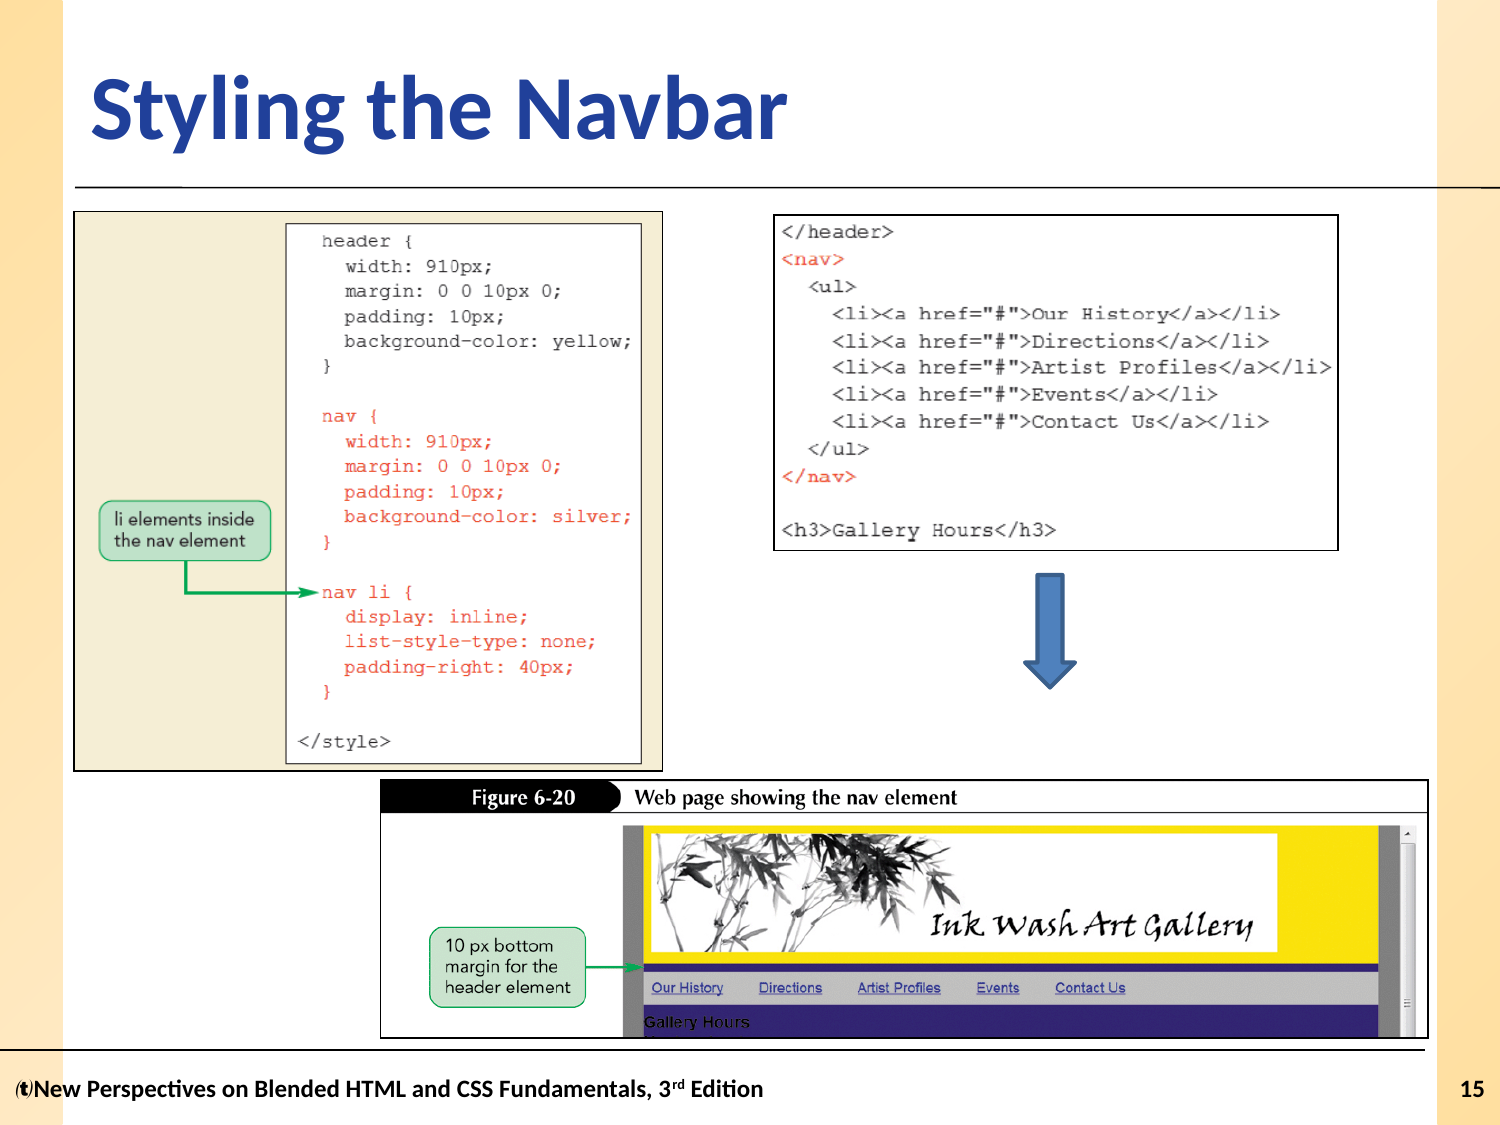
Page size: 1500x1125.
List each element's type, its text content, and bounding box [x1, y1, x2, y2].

slide_number 15 [1412, 1050, 1500, 1125]
title Styling the Navbar [74, 24, 1438, 181]
picture [380, 780, 1428, 1038]
text_box [1023, 572, 1077, 690]
footer New Perspectives on Blended HTML and CSS Fundamentals, 3rd Edition [0, 1050, 1350, 1125]
picture [774, 215, 1338, 551]
picture [74, 212, 662, 771]
